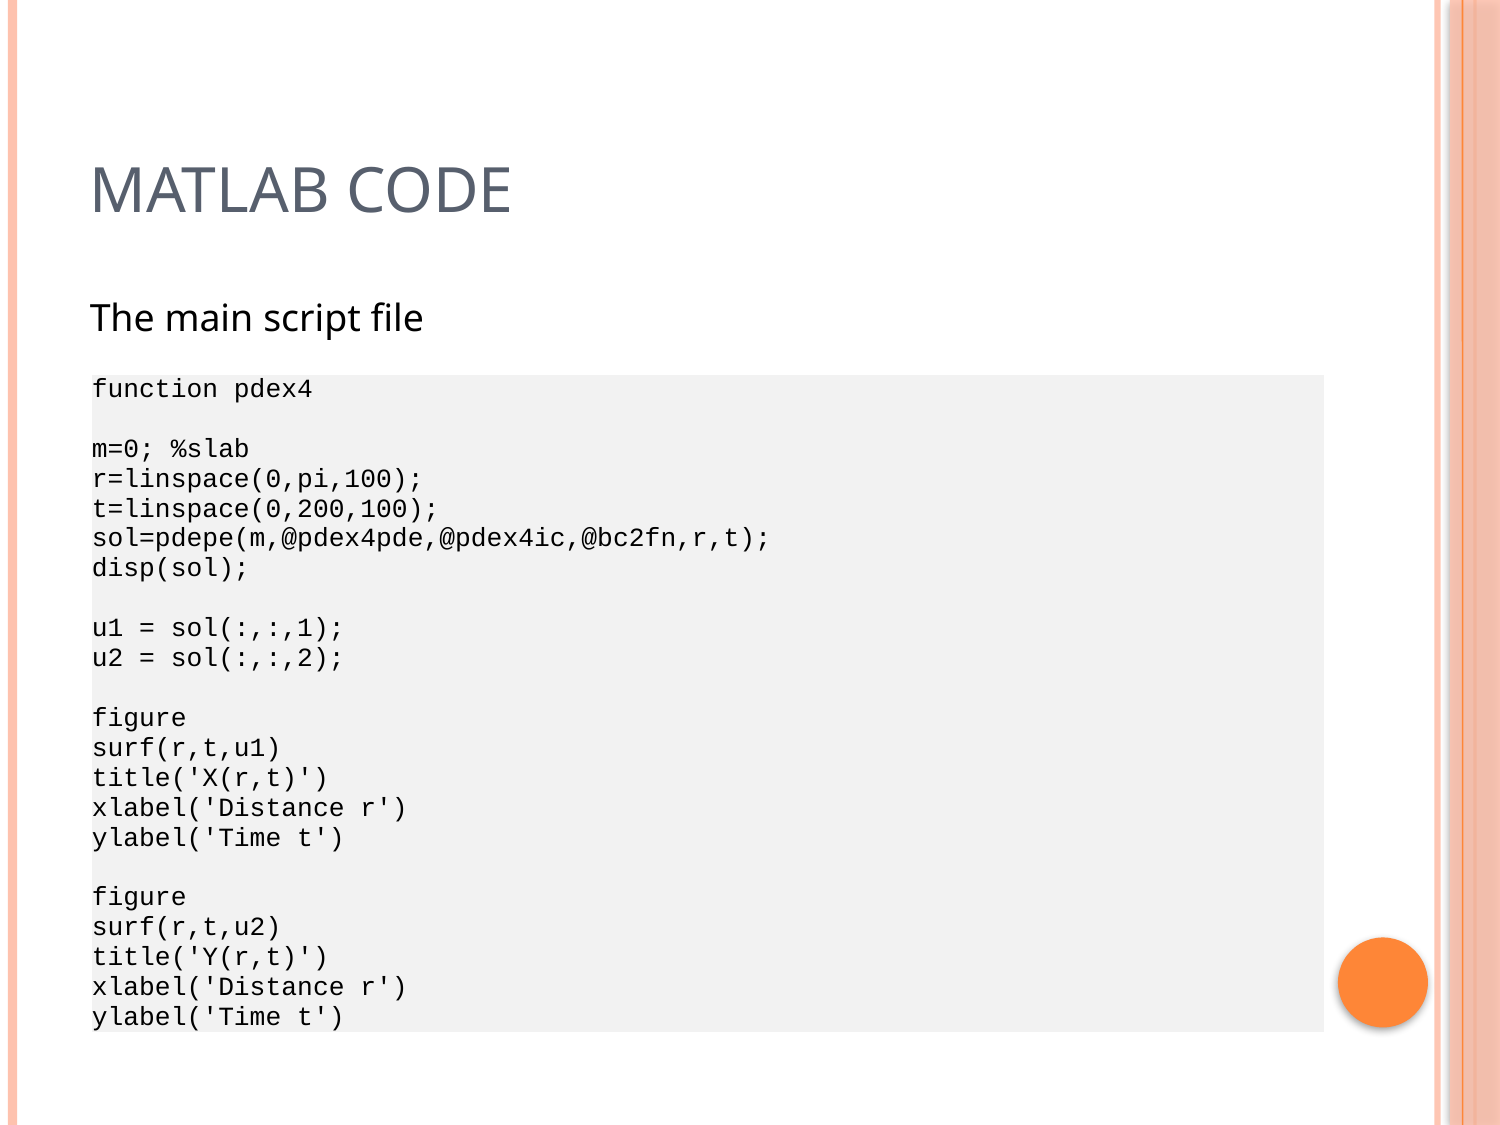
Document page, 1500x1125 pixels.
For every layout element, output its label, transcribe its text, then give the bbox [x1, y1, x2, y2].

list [91, 374, 1326, 1033]
title Matlab Code [75, 45, 1300, 233]
text_box The main script file [75, 286, 1313, 347]
